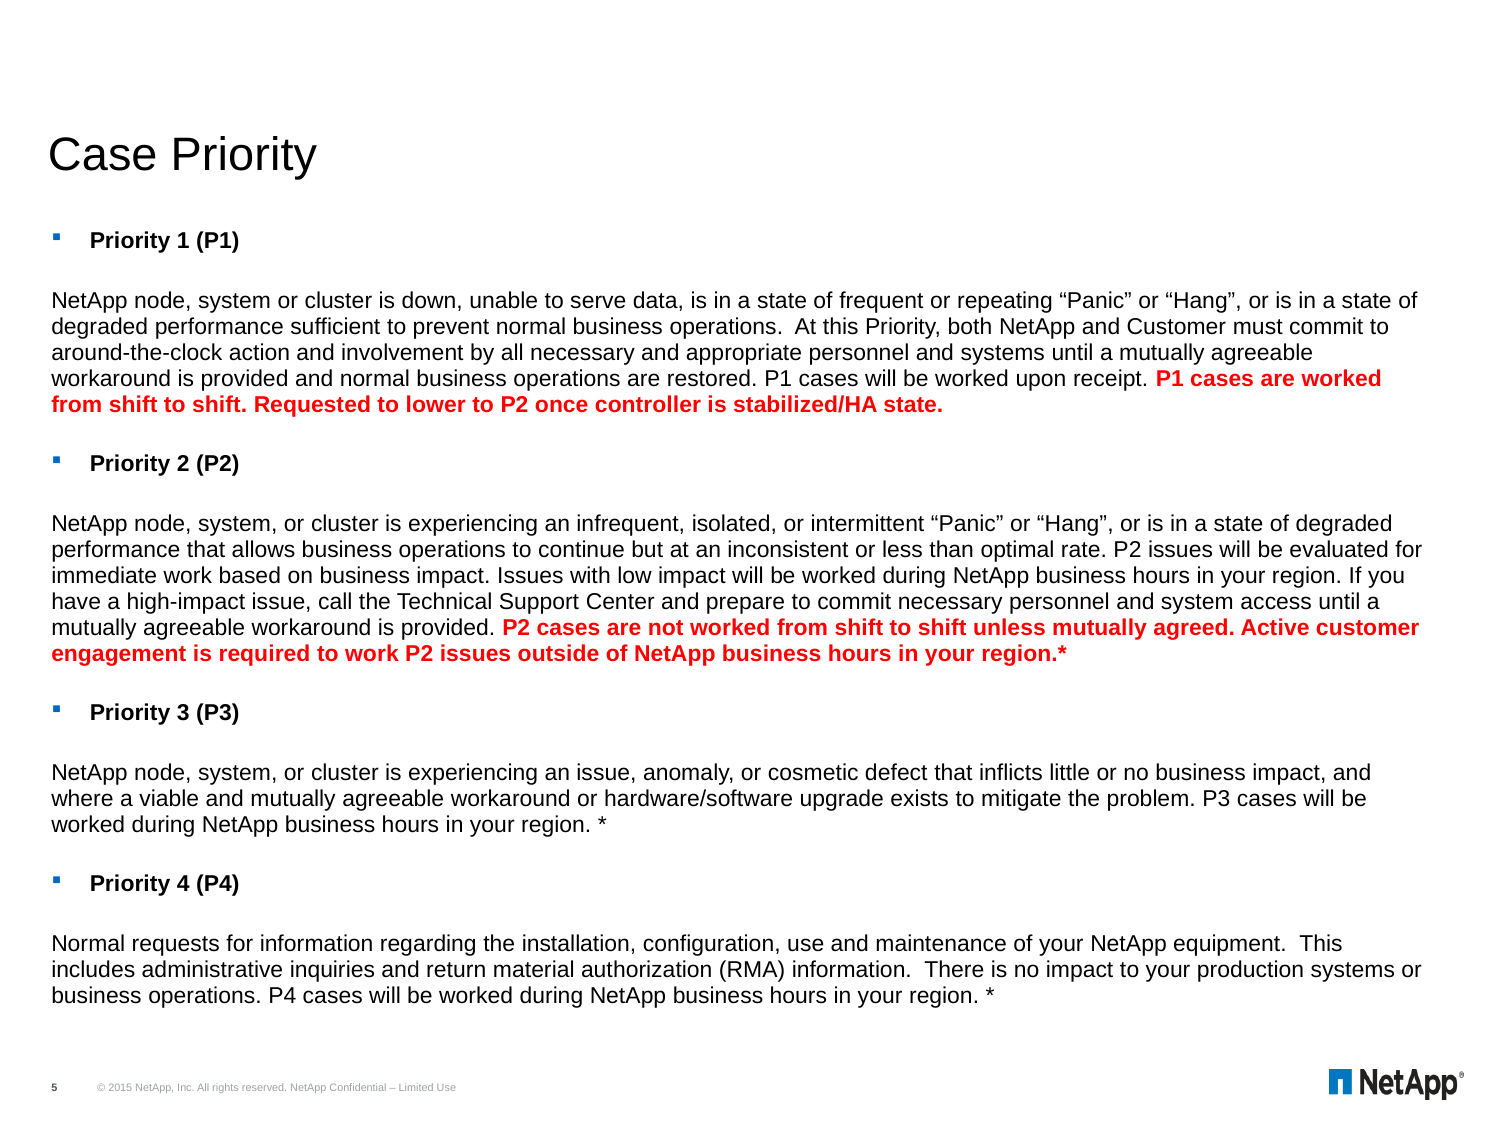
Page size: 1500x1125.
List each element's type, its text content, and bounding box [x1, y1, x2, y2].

list Priority 1 (P1) NetApp node, system or cluster is down, unable to serve data, is in a state of frequent or repeating “Panic” or “Hang”, or is in a state of degraded performance sufficient to prevent normal business operations. At this Priority, both NetApp and Customer must commit to around-the-clock action and involvement by all necessary and appropriate personnel and systems until a mutually agreeable workaround is provided and normal business operations are restored. P1 cases will be worked upon receipt. P1 cases are worked from shift to shift. Requested to lower to P2 once controller is stabilized/HA state. Priority 2 (P2) NetApp node, system, or cluster is experiencing an infrequent, isolated, or intermittent “Panic” or “Hang”, or is in a state of degraded performance that allows business operations to continue but at an inconsistent or less than optimal rate. P2 issues will be evaluated for immediate work based on business impact. Issues with low impact will be worked during NetApp business hours in your region. If you have a high-impact issue, call the Technical Support Center and prepare to commit necessary personnel and system access until a mutually agreeable workaround is provided. P2 cases are not worked from shift to shift unless mutually agreed. Active customer engagement is required to work P2 issues outside of NetApp business hours in your region.* Priority 3 (P3) NetApp node, system, or cluster is experiencing an issue, anomaly, or cosmetic defect that inflicts little or no business impact, and where a viable and mutually agreeable workaround or hardware/software upgrade exists to mitigate the problem. P3 cases will be worked during NetApp business hours in your region. * Priority 4 (P4) Normal requests for information regarding the installation, configuration, use and maintenance of your NetApp equipment. This includes administrative inquiries and return material authorization (RMA) information. There is no impact to your production systems or business operations. P4 cases will be worked during NetApp business hours in your region. * [36, 220, 1443, 772]
footer © 2015 NetApp, Inc. All rights reserved. NetApp Confidential – Limited Use [82, 1061, 887, 1102]
title Case Priority [32, 38, 1440, 188]
slide_number 5 [36, 1062, 92, 1102]
picture [1312, 1029, 1475, 1118]
